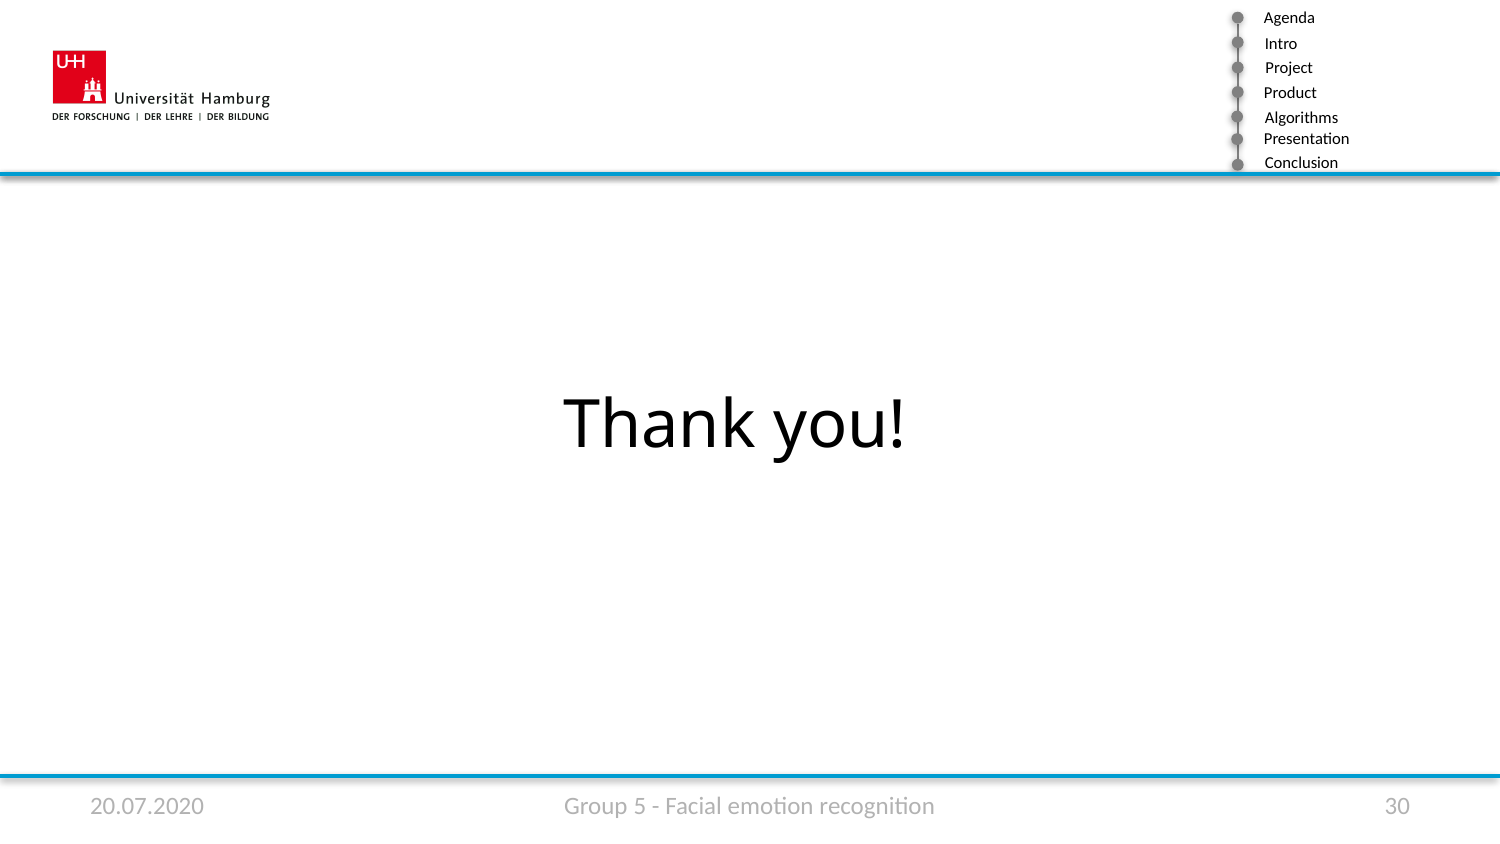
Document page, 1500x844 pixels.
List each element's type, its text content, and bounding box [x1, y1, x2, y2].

picture [0, 0, 322, 147]
footer Group 5 - Facial emotion recognition [512, 783, 988, 827]
list Thank you! [35, 309, 1436, 783]
slide_number 30 [1074, 783, 1425, 827]
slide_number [75, 783, 425, 827]
